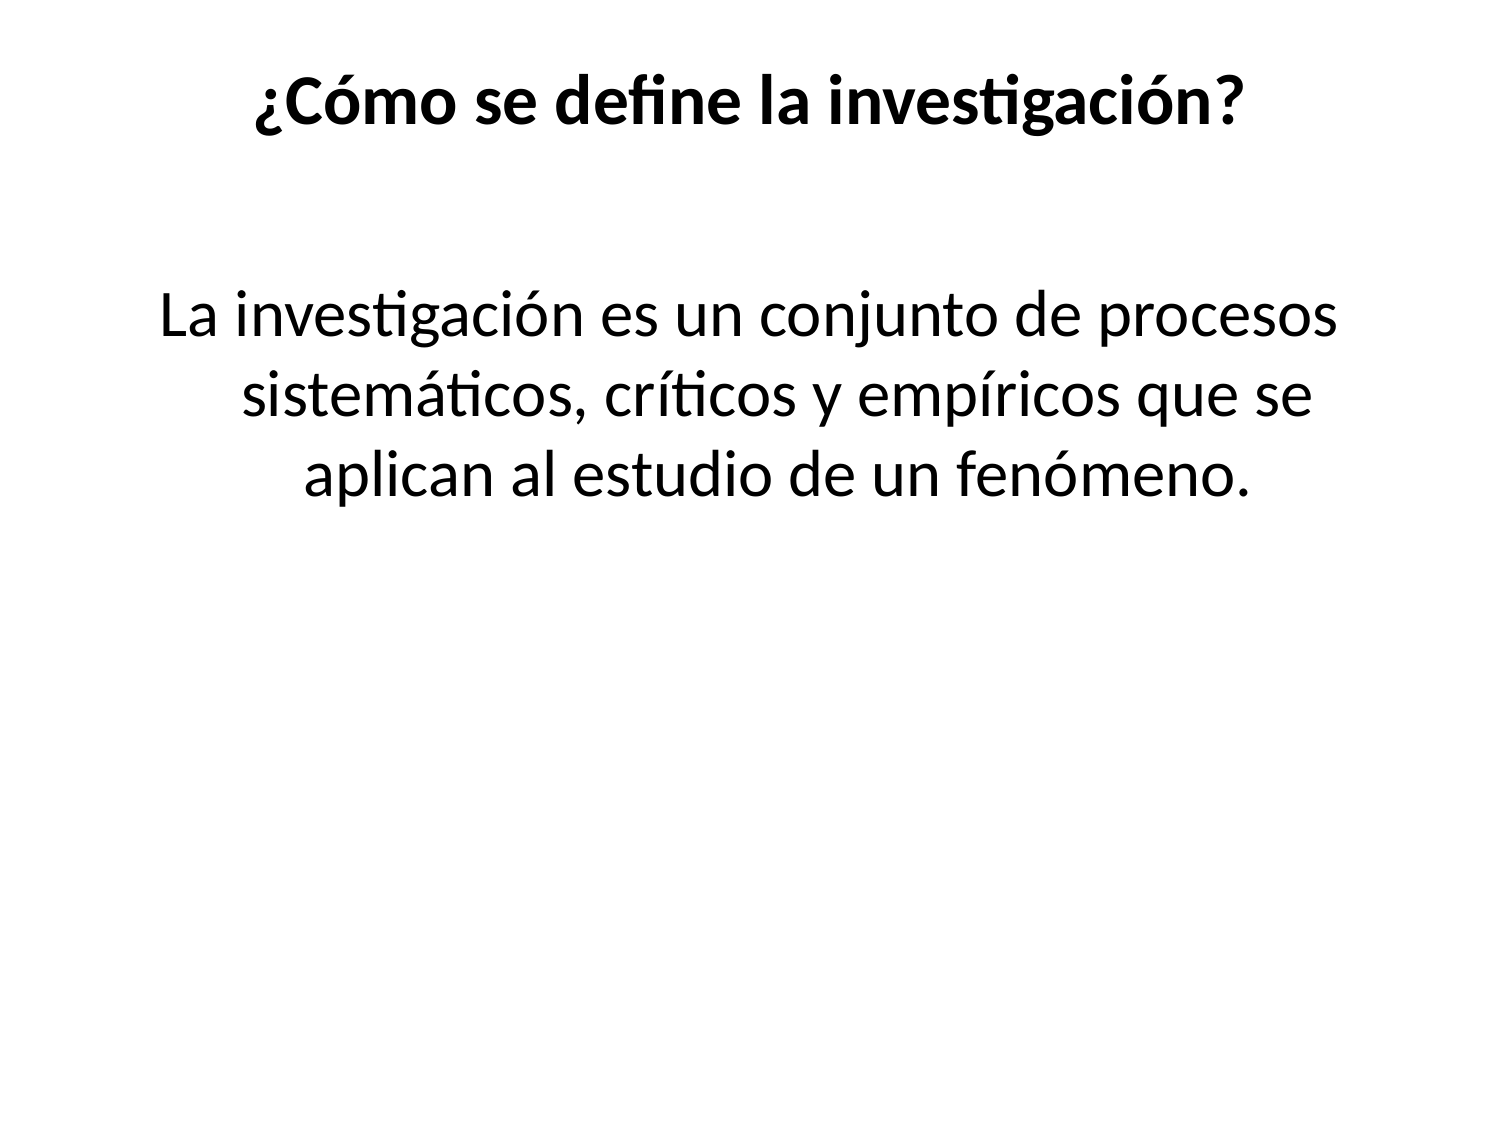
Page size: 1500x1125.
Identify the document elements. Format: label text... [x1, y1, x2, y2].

list La investigación es un conjunto de procesos sistemáticos, críticos y empíricos que se aplican al estudio de un fenómeno. [75, 262, 1425, 1005]
title ¿Cómo se define la investigación? [75, 45, 1425, 233]
